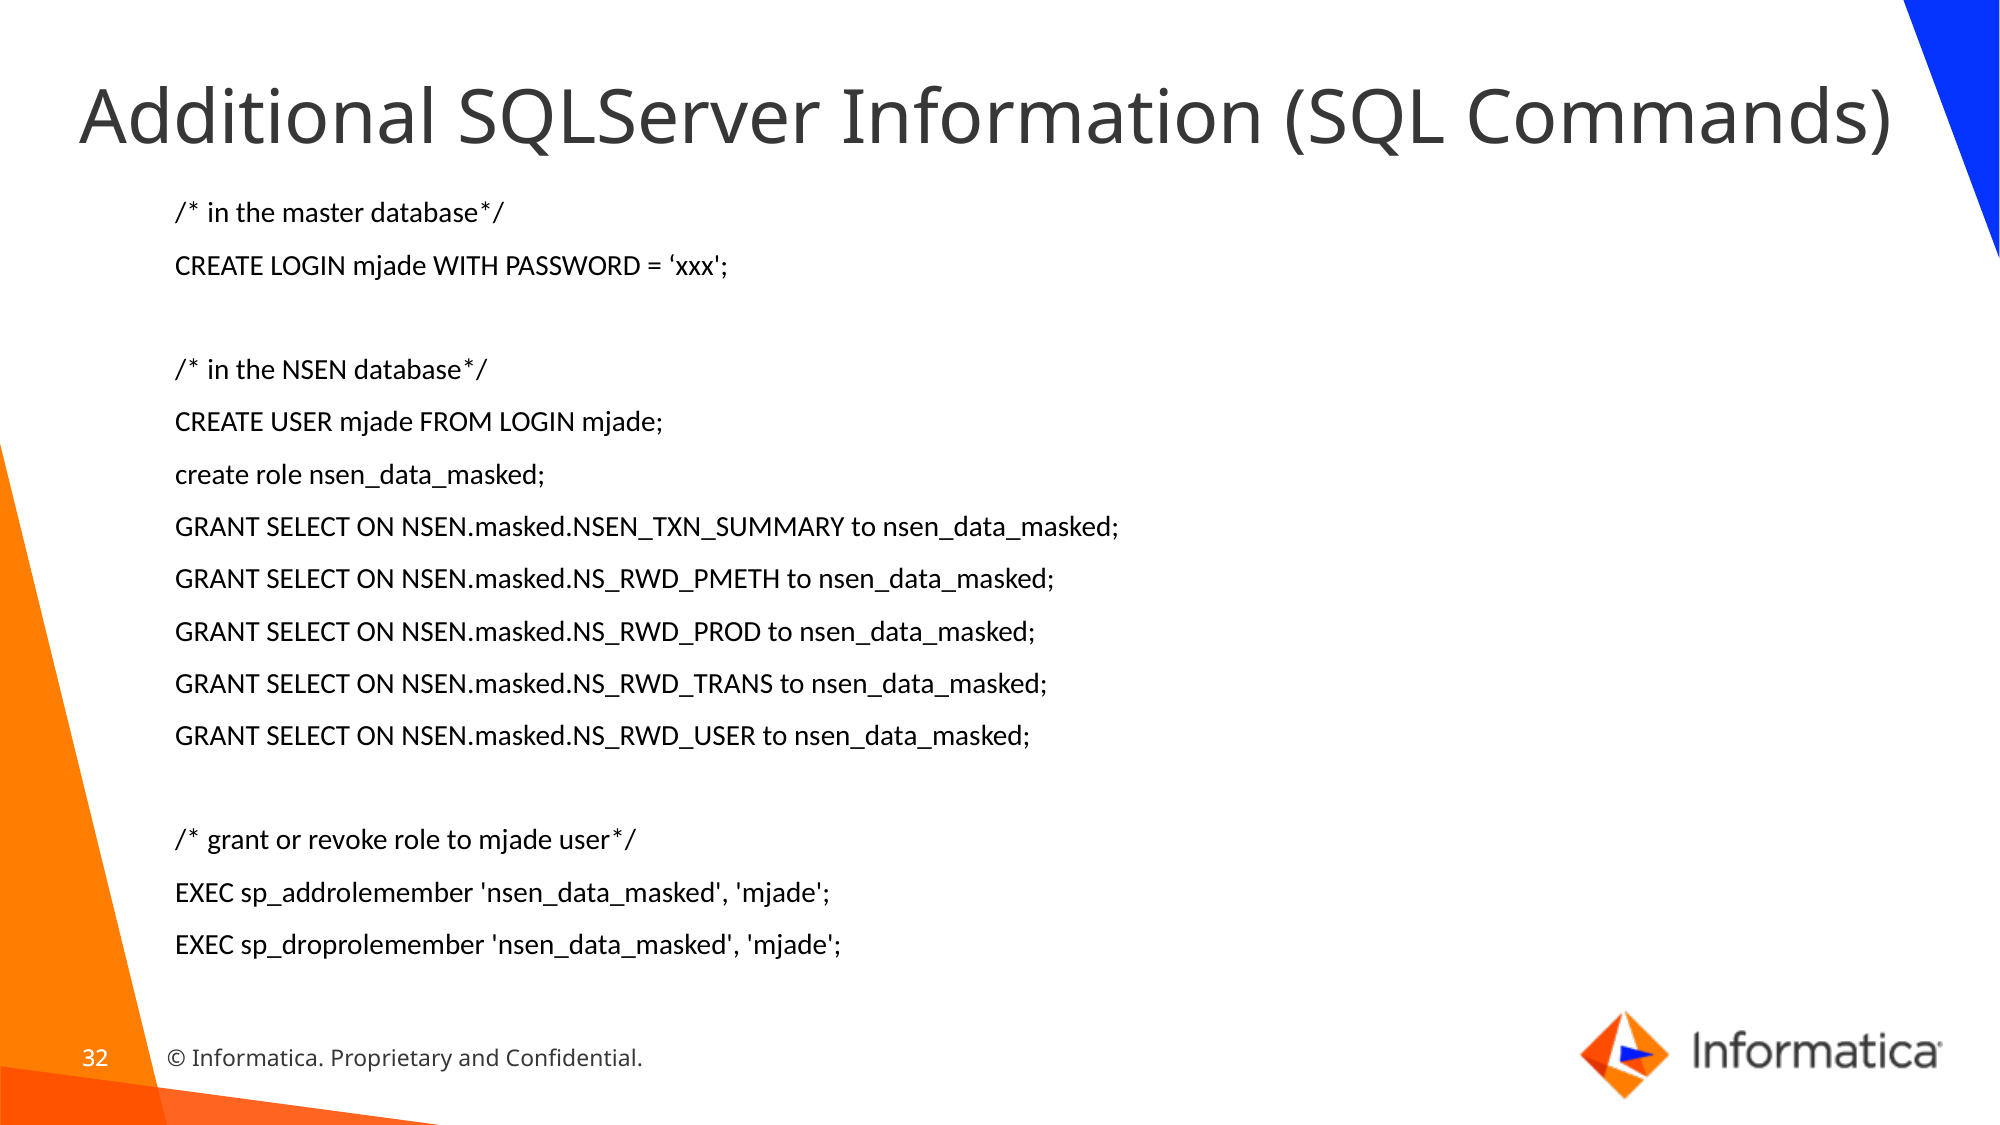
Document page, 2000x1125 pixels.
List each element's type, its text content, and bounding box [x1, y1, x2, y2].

text_box /* in the master database*/ CREATE LOGIN mjade WITH PASSWORD = ‘xxx'; /* in the NSEN database*/ CREATE USER mjade FROM LOGIN mjade; create role nsen_data_masked; GRANT SELECT ON NSEN.masked.NSEN_TXN_SUMMARY to nsen_data_masked; GRANT SELECT ON NSEN.masked.NS_RWD_PMETH to nsen_data_masked; GRANT SELECT ON NSEN.masked.NS_RWD_PROD to nsen_data_masked; GRANT SELECT ON NSEN.masked.NS_RWD_TRANS to nsen_data_masked; GRANT SELECT ON NSEN.masked.NS_RWD_USER to nsen_data_masked; /* grant or revoke role to mjade user*/ EXEC sp_addrolemember 'nsen_data_masked', 'mjade'; EXEC sp_droprolemember 'nsen_data_masked', 'mjade'; [175, 197, 1820, 1008]
title Additional SQLServer Information (SQL Commands) [79, 79, 1916, 172]
picture [1558, 985, 1965, 1125]
